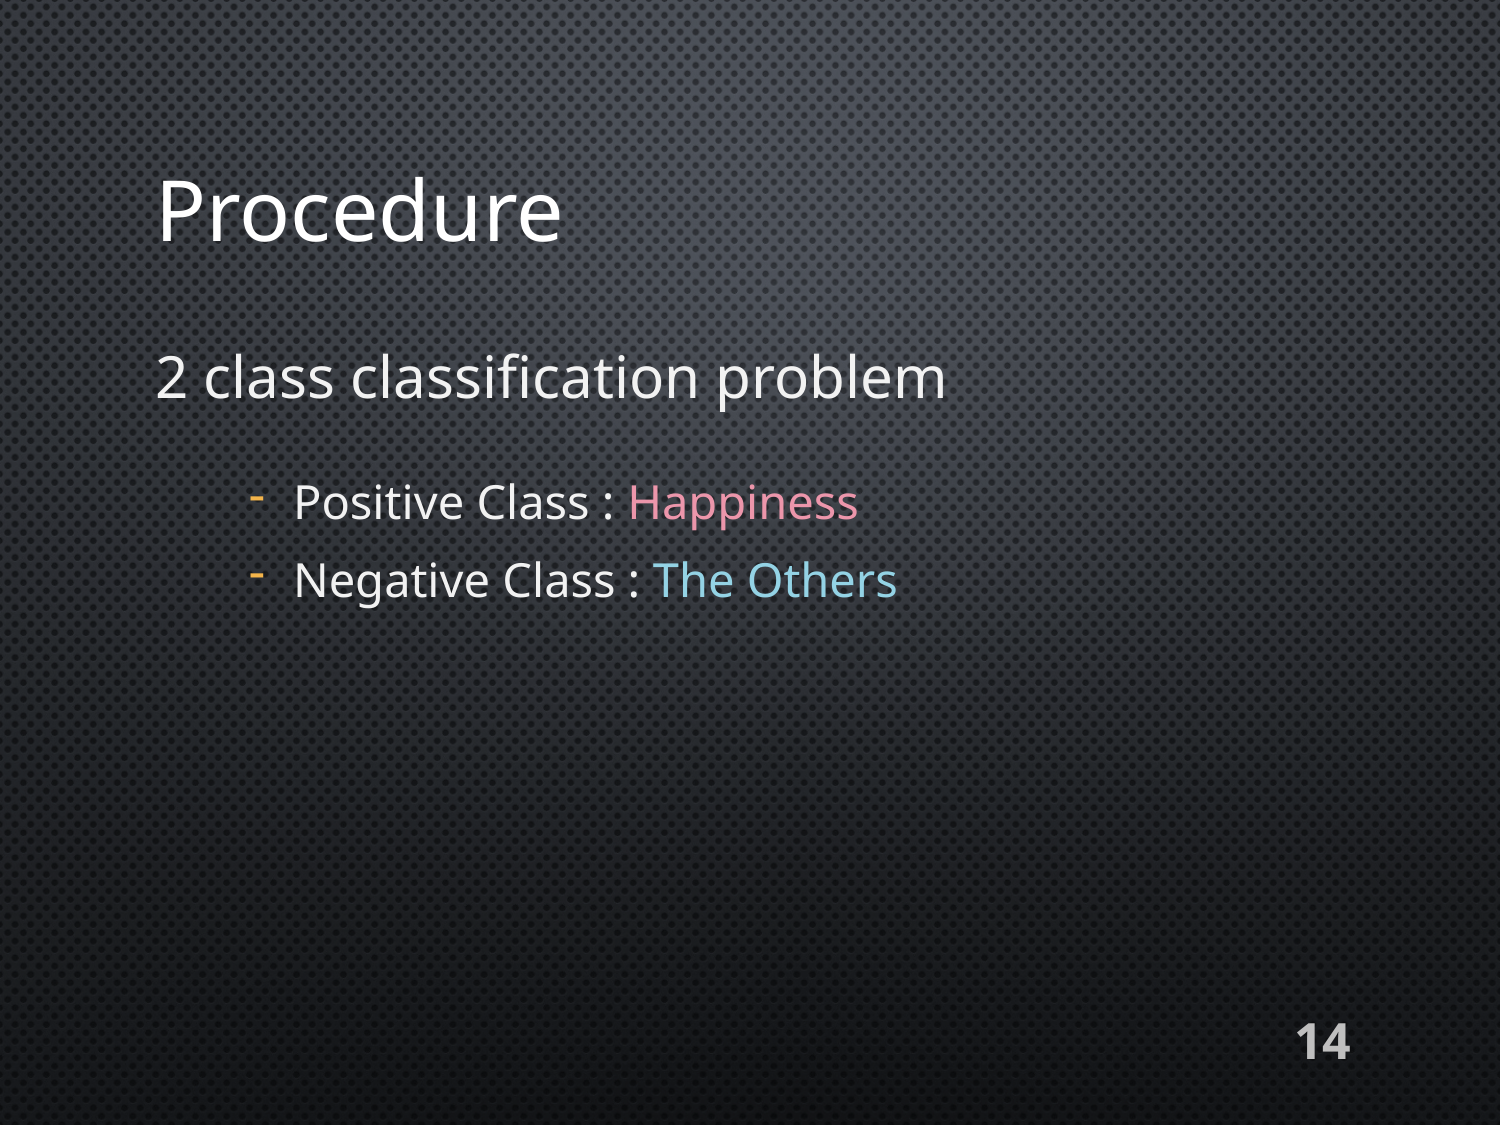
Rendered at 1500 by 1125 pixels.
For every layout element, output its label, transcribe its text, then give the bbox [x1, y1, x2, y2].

list 2 class classification problem [140, 332, 1360, 429]
slide_number 14 [1171, 1013, 1367, 1074]
text_box Positive Class : Happiness Negative Class : The Others [234, 465, 1453, 616]
title Procedure [140, 140, 1360, 276]
